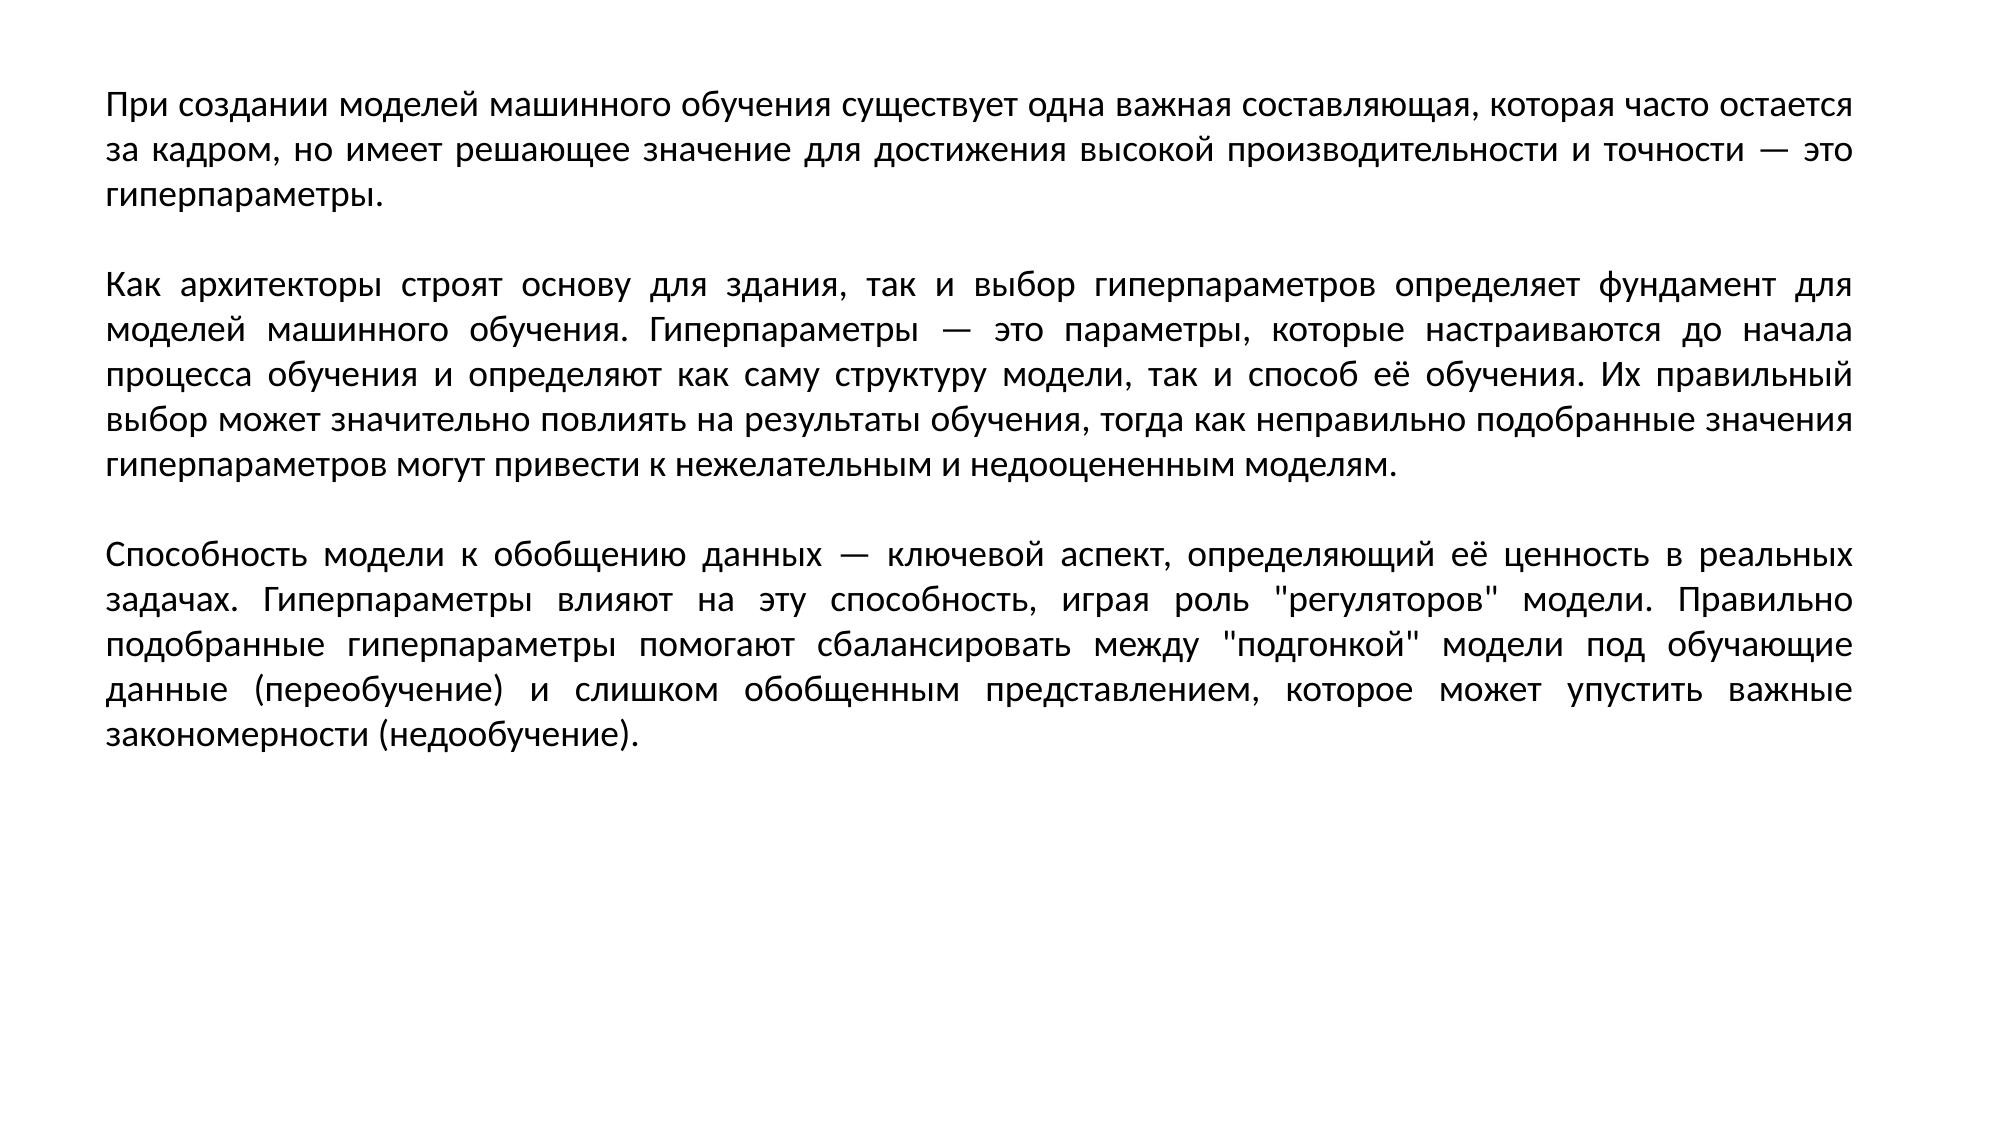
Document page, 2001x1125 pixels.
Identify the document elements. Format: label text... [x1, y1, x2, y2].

text_box При создании моделей машинного обучения существует одна важная составляющая, которая часто остается за кадром, но имеет решающее значение для достижения высокой производительности и точности — это гиперпараметры. Как архитекторы строят основу для здания, так и выбор гиперпараметров определяет фундамент для моделей машинного обучения. Гиперпараметры — это параметры, которые настраиваются до начала процесса обучения и определяют как саму структуру модели, так и способ её обучения. Их правильный выбор может значительно повлиять на результаты обучения, тогда как неправильно подобранные значения гиперпараметров могут привести к нежелательным и недооцененным моделям. Способность модели к обобщению данных — ключевой аспект, определяющий её ценность в реальных задачах. Гиперпараметры влияют на эту способность, играя роль "регуляторов" модели. Правильно подобранные гиперпараметры помогают сбалансировать между "подгонкой" модели под обучающие данные (переобучение) и слишком обобщенным представлением, которое может упустить важные закономерности (недообучение). [90, 71, 1870, 807]
